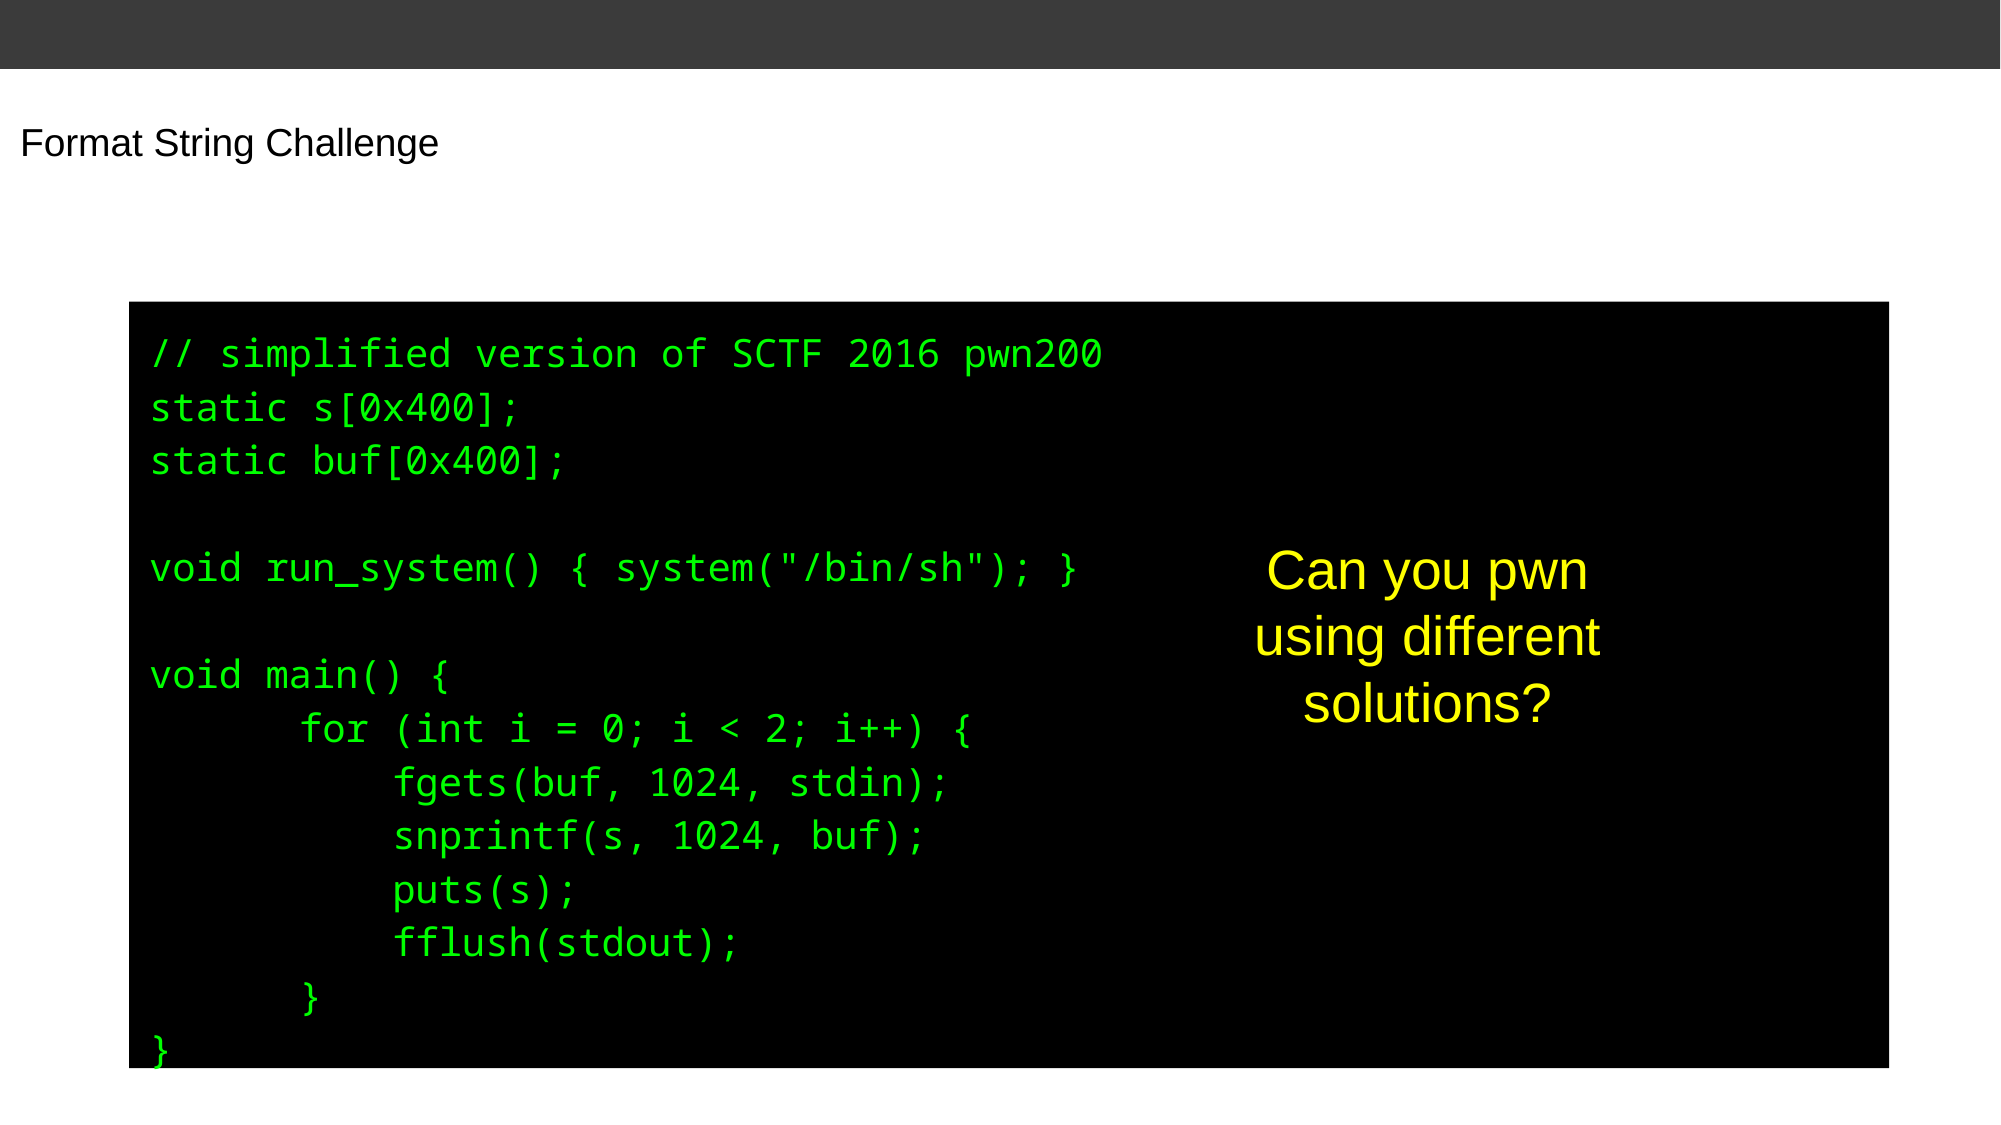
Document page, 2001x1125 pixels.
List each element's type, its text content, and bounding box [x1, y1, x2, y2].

title Format String Challenge [0, 97, 1864, 223]
text_box Can you pwn using different solutions? [1133, 513, 1723, 792]
text_box // simplified version of SCTF 2016 pwn200 static s[0x400]; static buf[0x400]; void run_system() { system("/bin/sh"); } void main() { for (int i = 0; i < 2; i++) { fgets(buf, 1024, stdin); snprintf(s, 1024, buf); puts(s); fflush(stdout); } } [129, 301, 1890, 1069]
